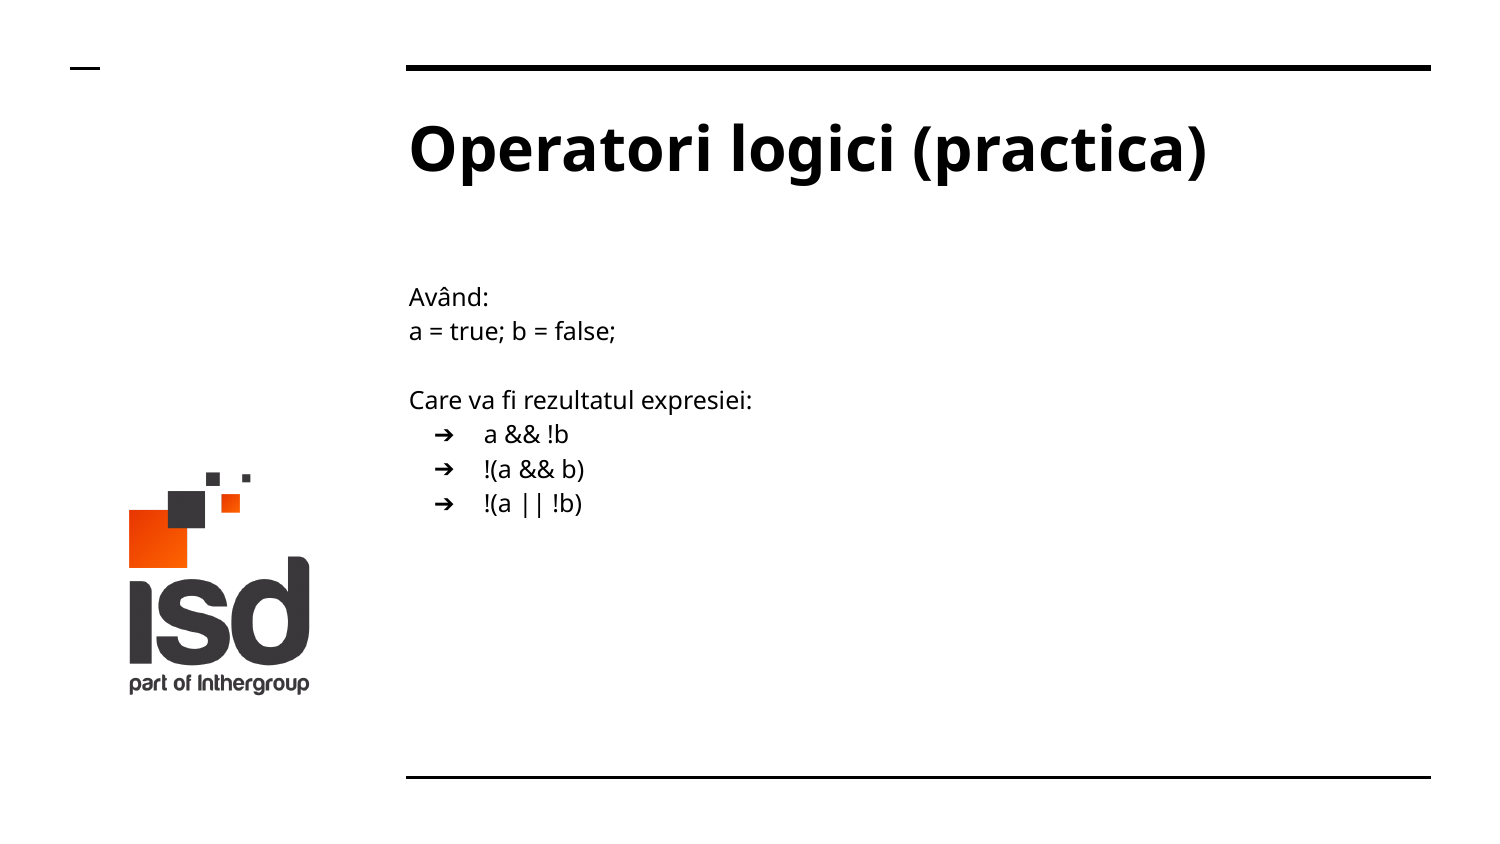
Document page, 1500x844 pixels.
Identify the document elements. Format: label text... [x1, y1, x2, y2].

title Operatori logici (practica) [393, 94, 1431, 225]
picture [37, 414, 382, 756]
list Având: a = true; b = false; Care va fi rezultatul expresiei: a && !b !(a && b) !(a || !b) [393, 261, 1431, 756]
